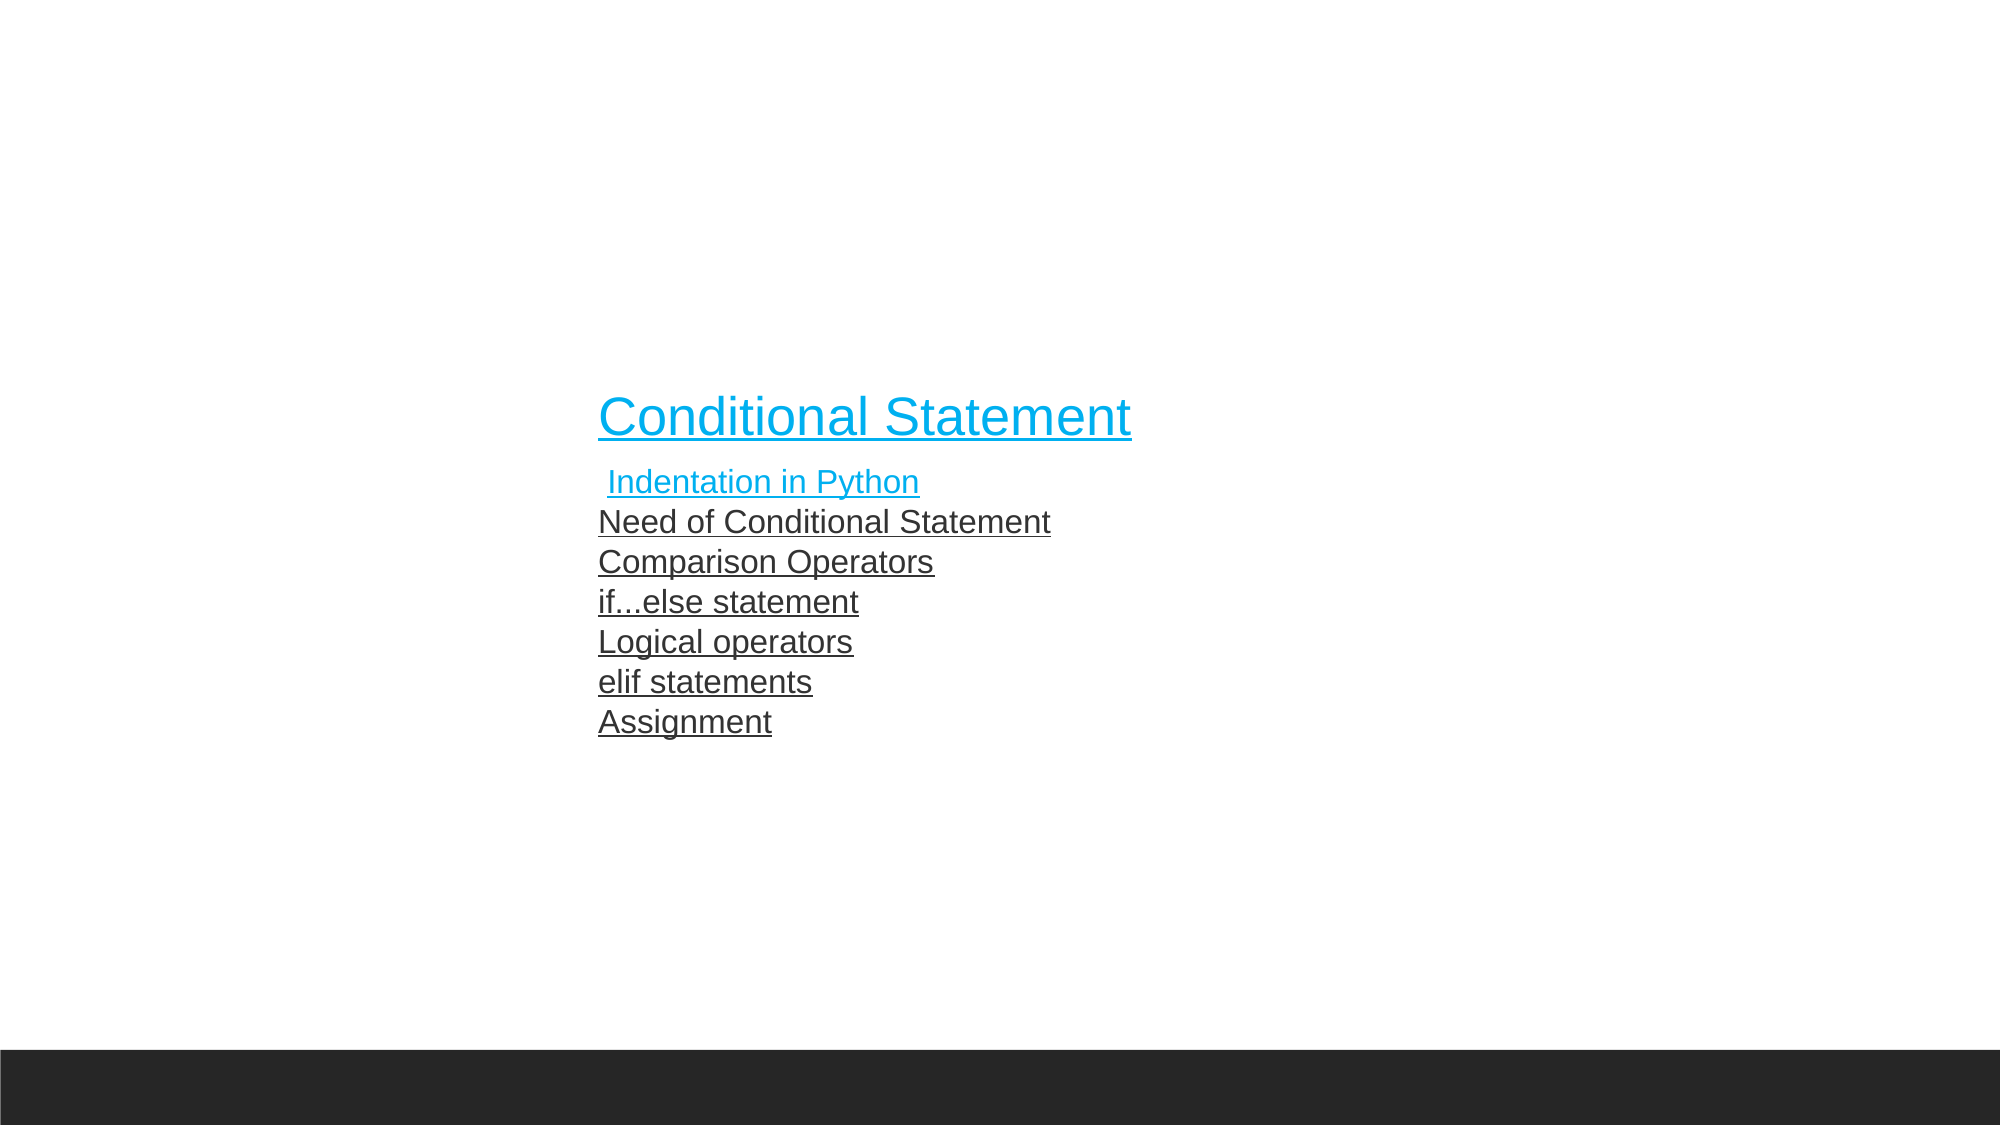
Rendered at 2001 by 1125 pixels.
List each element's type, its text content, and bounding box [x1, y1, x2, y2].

text_box Conditional Statement Indentation in Python Need of Conditional Statement Comparison Operators if...else statement Logical operators elif statements Assignment [583, 373, 1417, 748]
